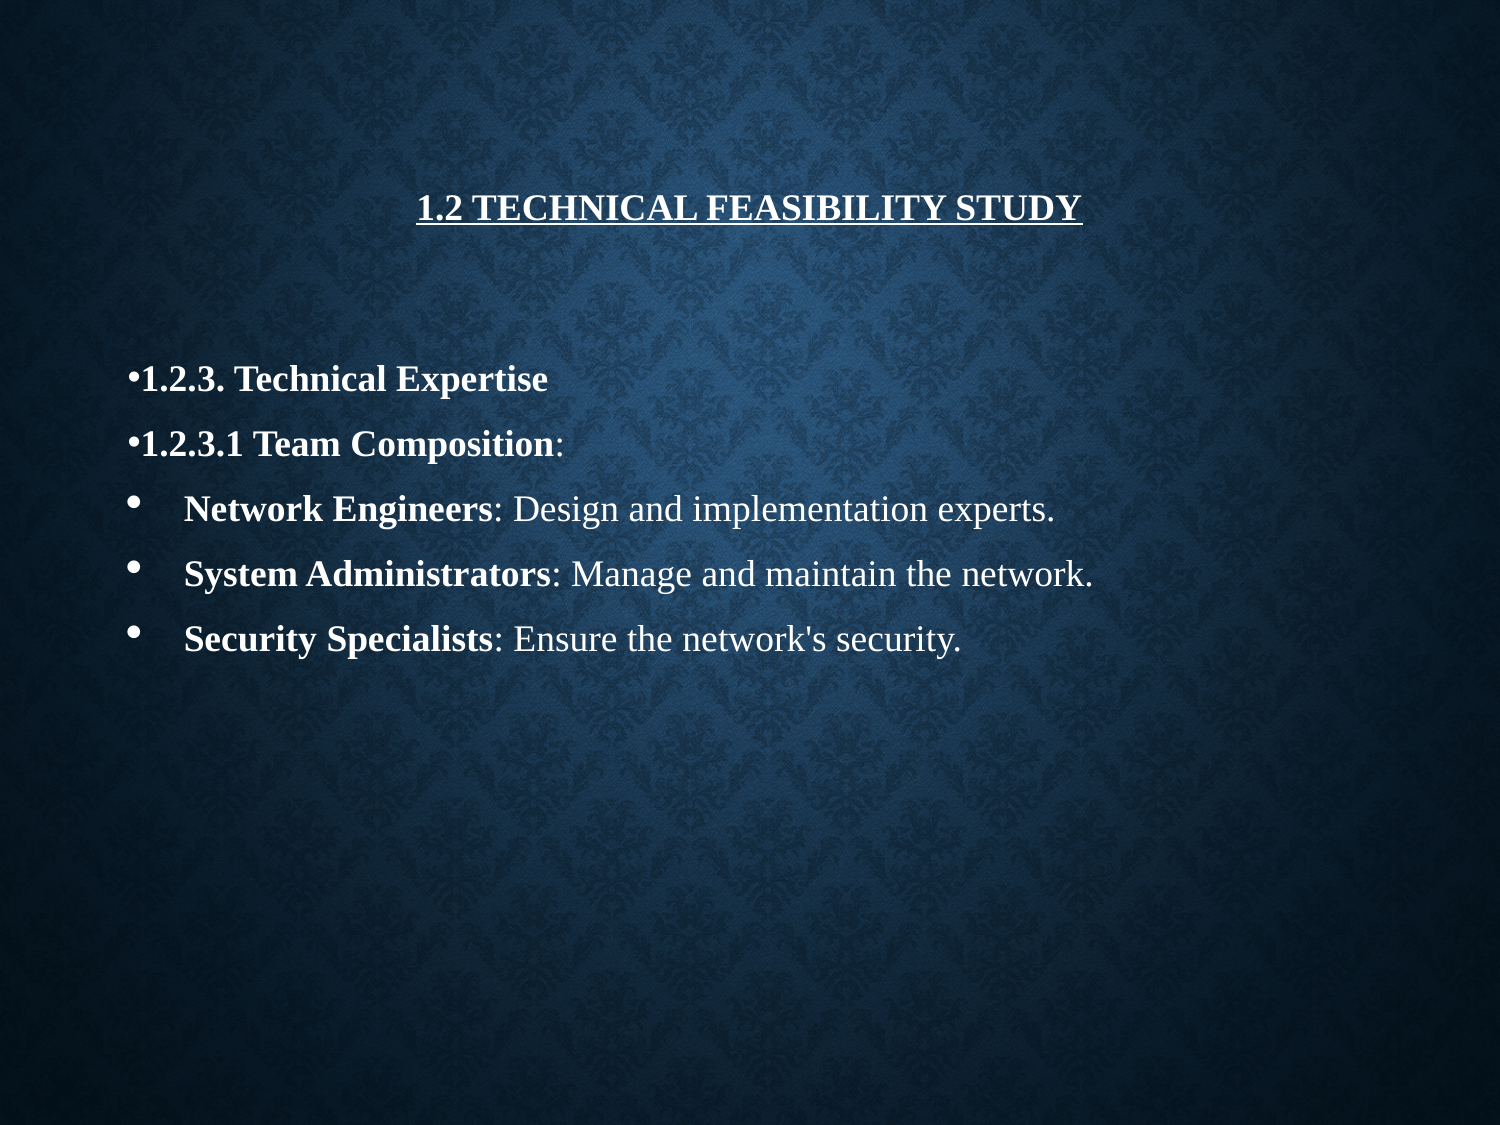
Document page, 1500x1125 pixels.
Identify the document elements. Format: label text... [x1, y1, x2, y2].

list 1.2.3. Technical Expertise 1.2.3.1 Team Composition: Network Engineers: Design and implementation experts. System Administrators: Manage and maintain the network. Security Specialists: Ensure the network's security. [112, 343, 1387, 950]
title 1.2 Technical Feasibility Study [112, 99, 1387, 318]
